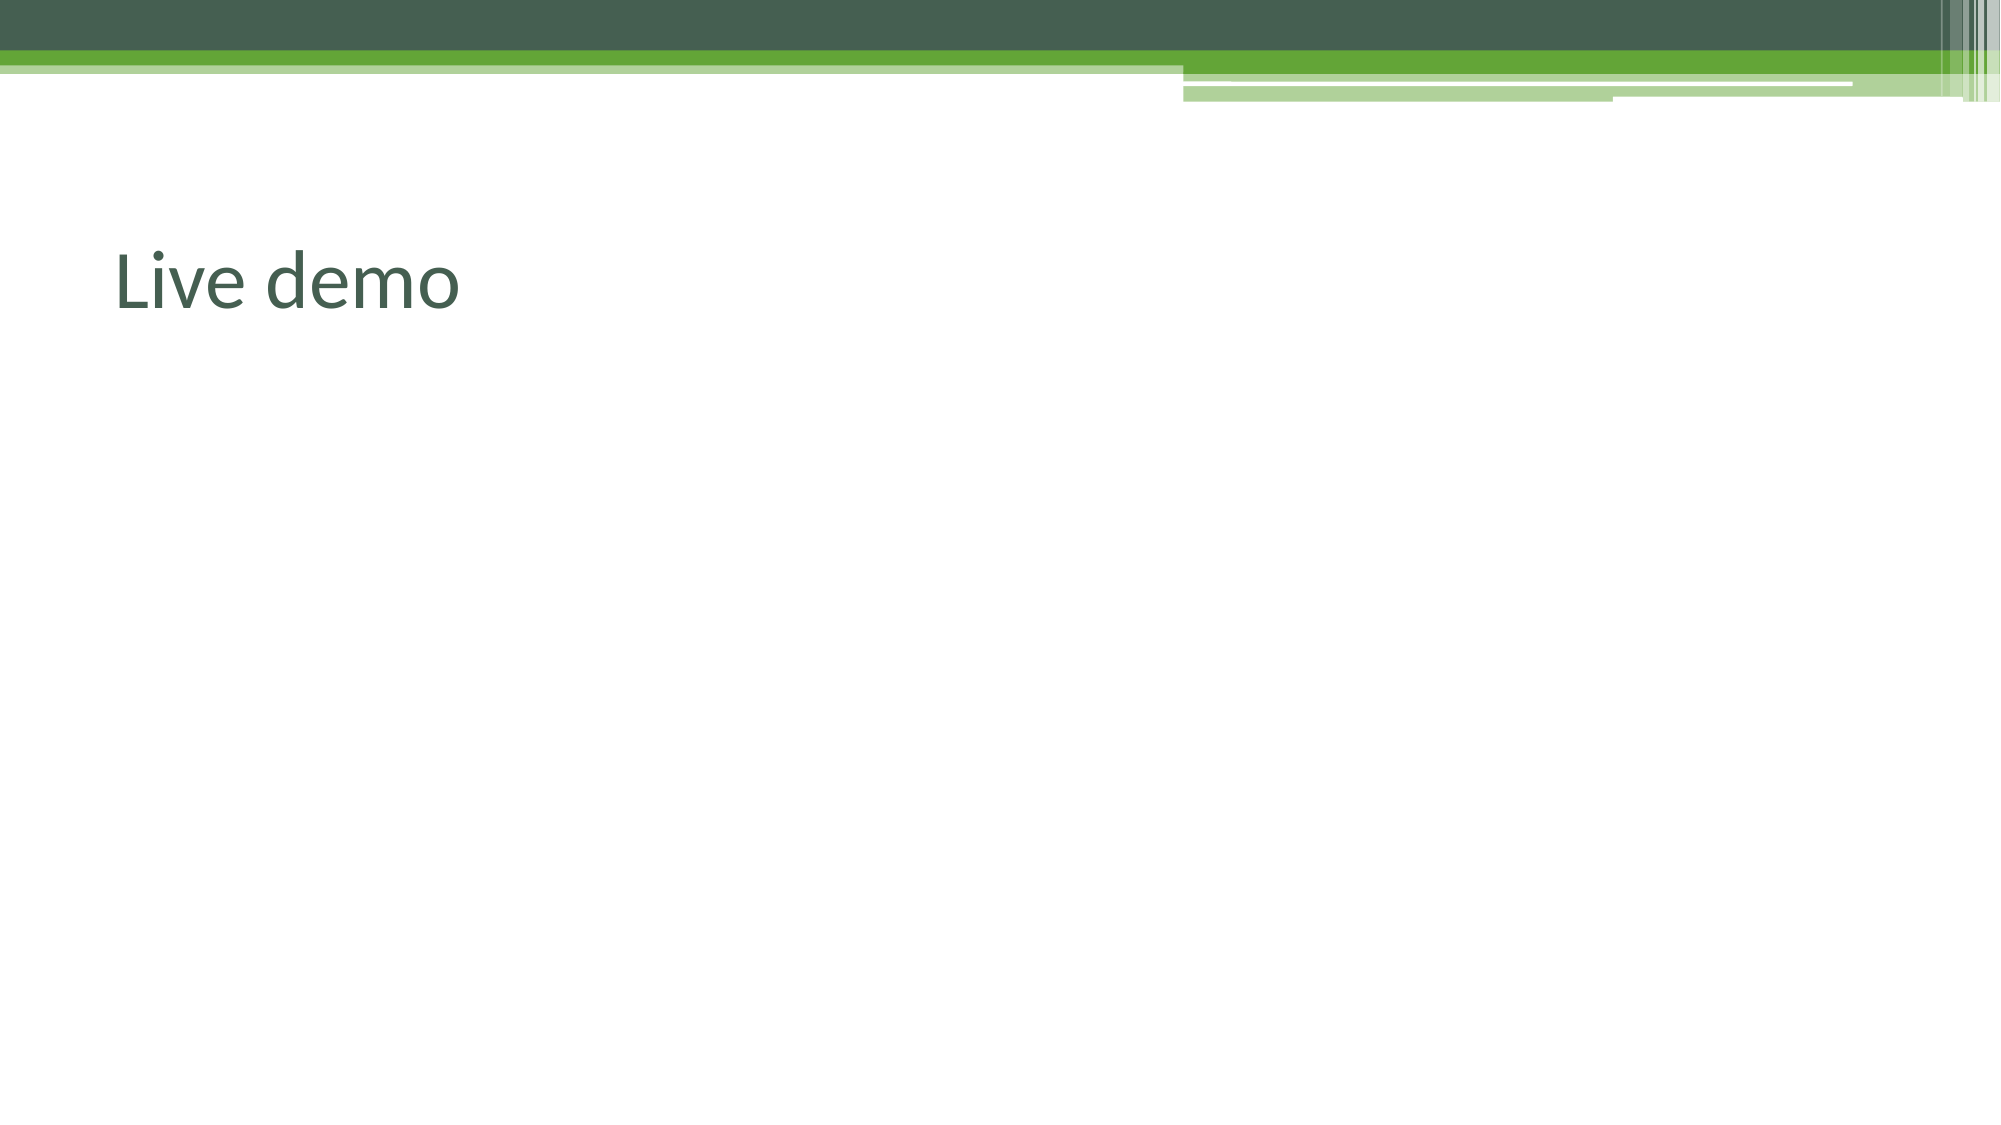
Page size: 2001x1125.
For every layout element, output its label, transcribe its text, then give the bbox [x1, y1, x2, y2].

title Live demo [99, 187, 1900, 363]
